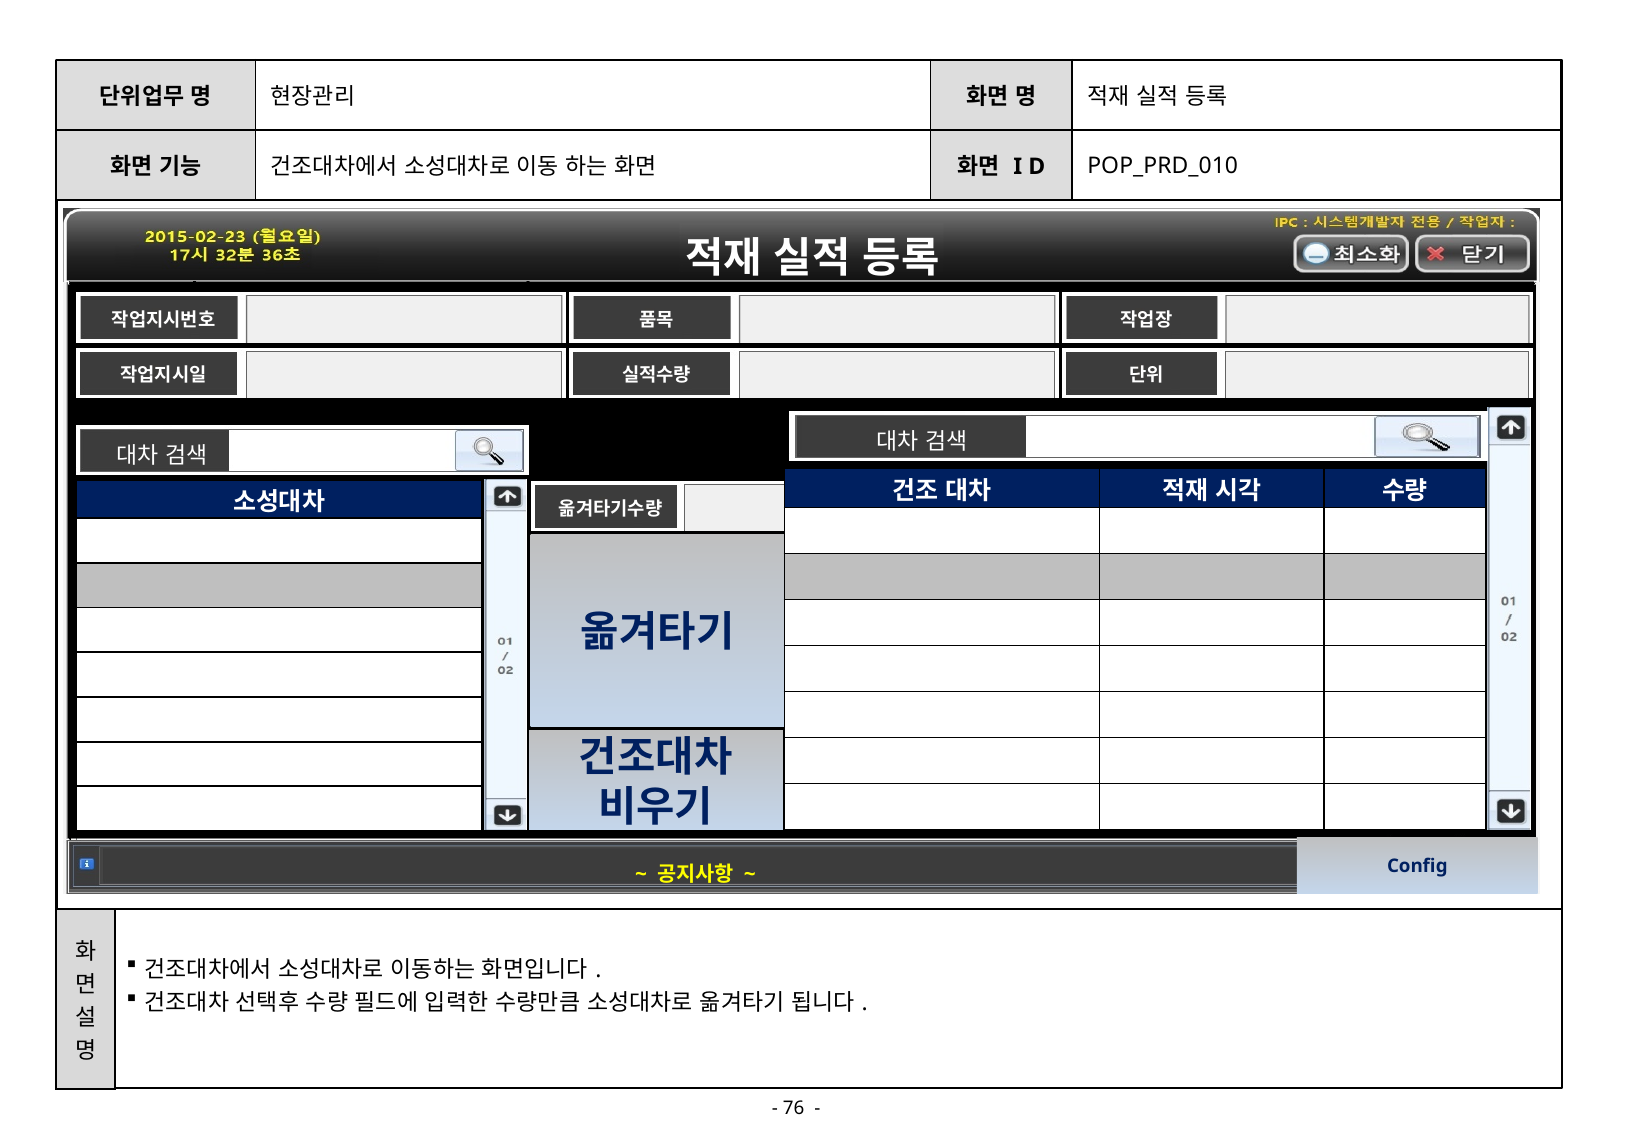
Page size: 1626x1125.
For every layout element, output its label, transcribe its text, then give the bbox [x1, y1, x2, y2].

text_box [566, 292, 1058, 343]
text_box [71, 292, 566, 343]
table_header 현장관리 [256, 61, 930, 129]
picture [62, 208, 1540, 894]
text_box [789, 411, 1489, 462]
table_cell 화면 기능 [57, 131, 255, 199]
table_cell POP_PRD_010 [1073, 131, 1560, 199]
table_cell 건조대차에서 소성대차로 이동 하는 화면 [256, 131, 930, 199]
table_header 적재 실적 등록 [1073, 61, 1560, 129]
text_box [1058, 292, 1534, 343]
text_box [76, 424, 530, 475]
table_header 화면 명 [931, 61, 1071, 129]
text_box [566, 348, 1057, 398]
table_header 단위업무 명 [57, 61, 255, 129]
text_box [527, 481, 974, 557]
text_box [71, 348, 566, 398]
table_header 건조대차에서 소성대차로 이동하는 화면입니다. 건조대차 선택후 수량 필드에 입력한 수량만큼 소성대차로 옮겨타기 됩니다. [116, 910, 1562, 1089]
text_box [1058, 348, 1534, 398]
table_cell 화면 I D [931, 131, 1071, 199]
table_header 화 면 설 명 [57, 910, 114, 1088]
